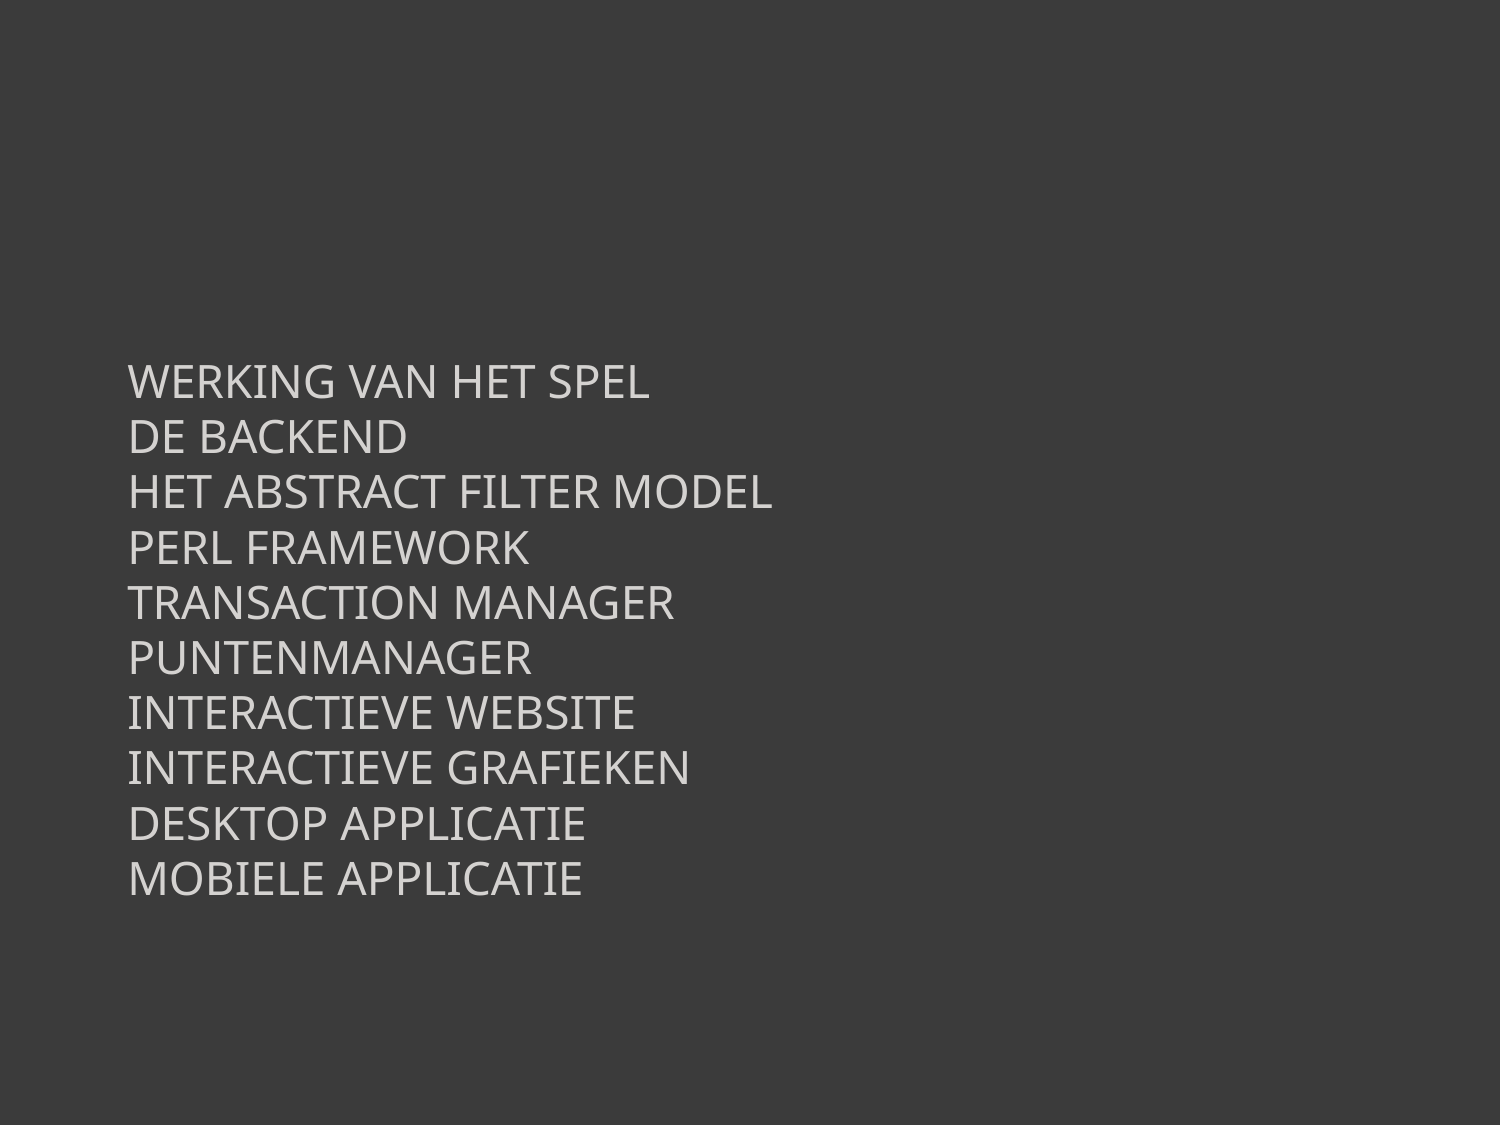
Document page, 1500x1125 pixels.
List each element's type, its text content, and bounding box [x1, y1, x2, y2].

title Werking van het spel de backend het abstract filter model perl framework Transaction manager Puntenmanager Interactieve website Interactieve grafieken Desktop applicatie Mobiele applicatie [112, 337, 1389, 1125]
